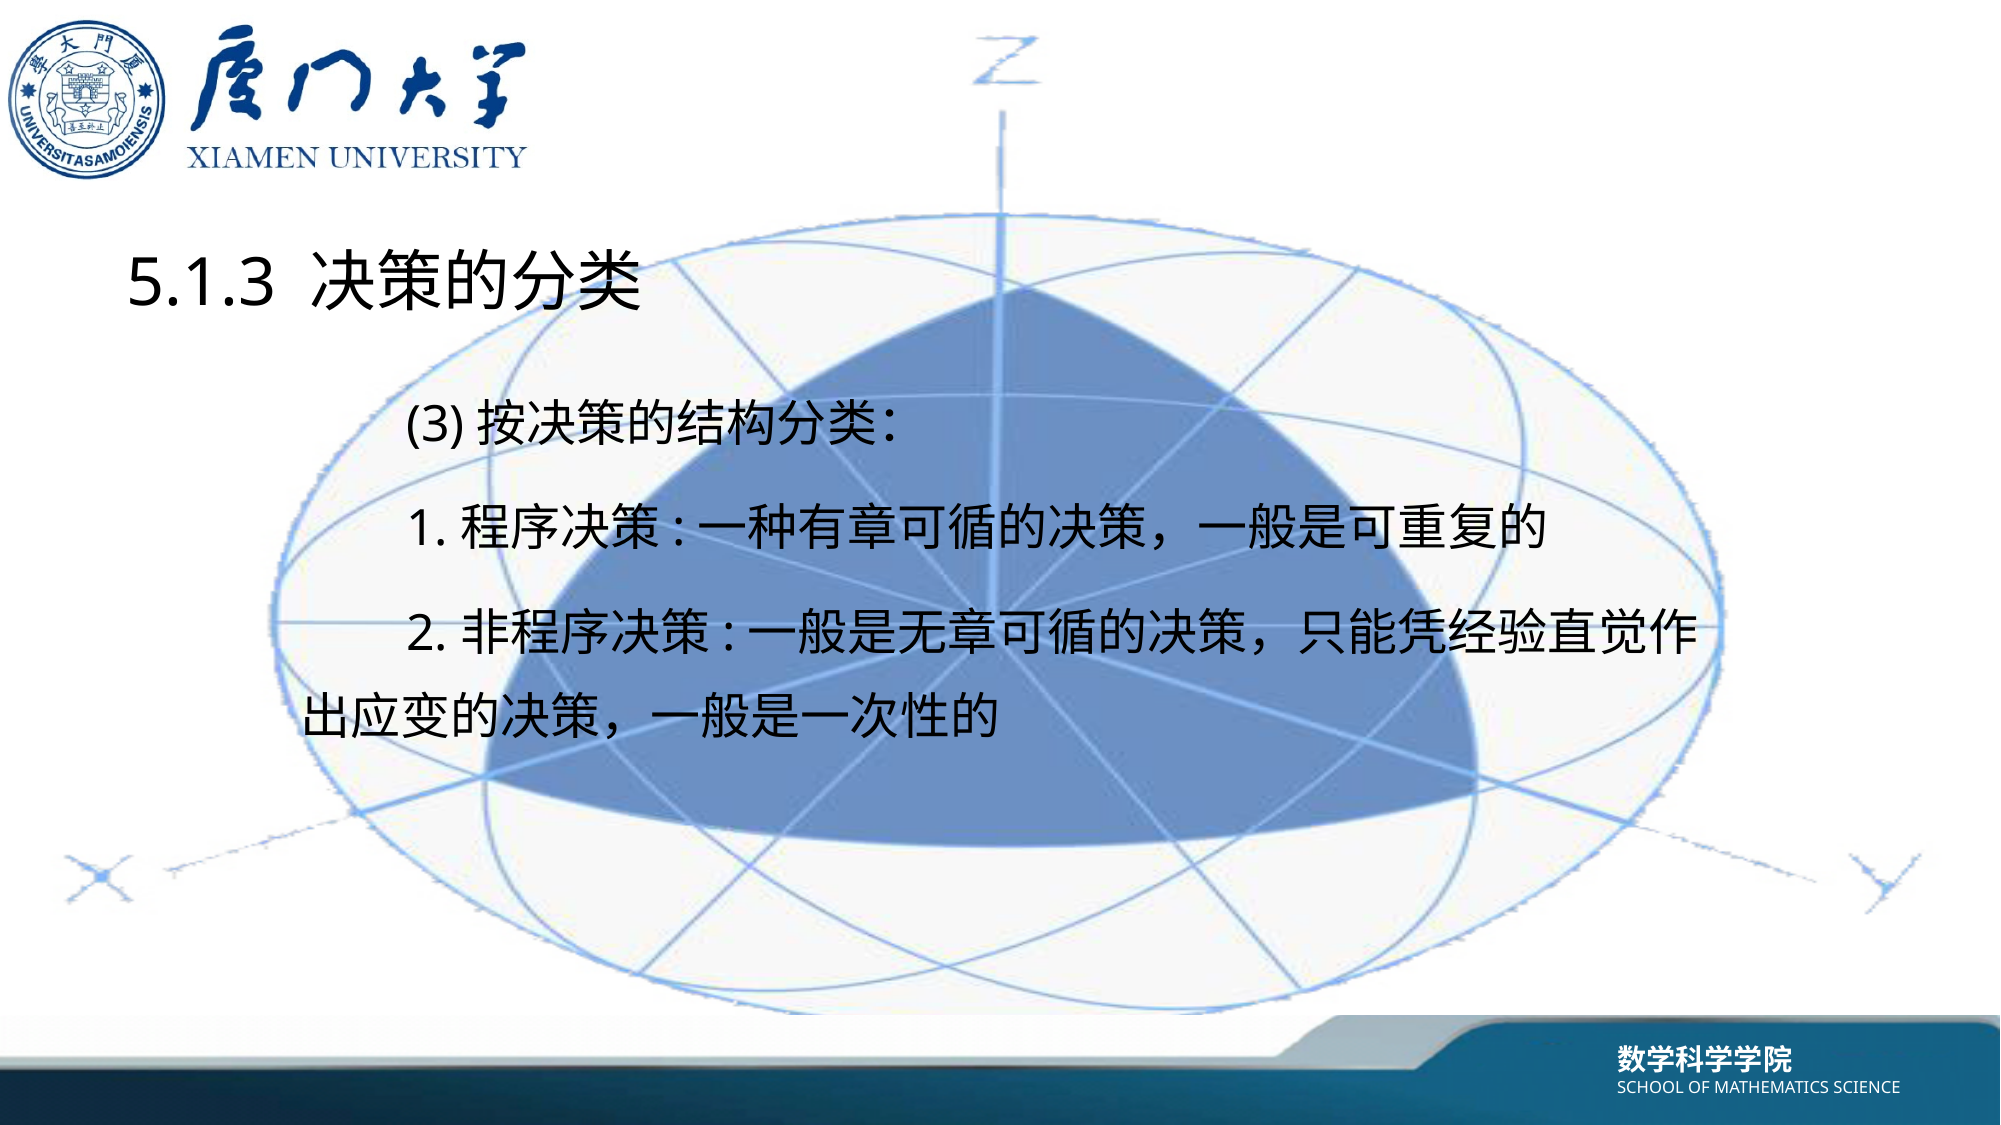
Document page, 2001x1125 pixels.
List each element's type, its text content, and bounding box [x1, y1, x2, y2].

subtitle (3)按决策的结构分类： 1.程序决策:一种有章可循的决策，一般是可重复的 2.非程序决策:一般是无章可循的决策，只能凭经验直觉作出应变的决策，一般是一次性的 [285, 359, 1715, 977]
text_box [0, 0, 2000, 1015]
title 5.1.3 决策的分类 [111, 219, 1134, 328]
picture [0, 0, 556, 188]
picture [0, 1015, 2000, 1125]
